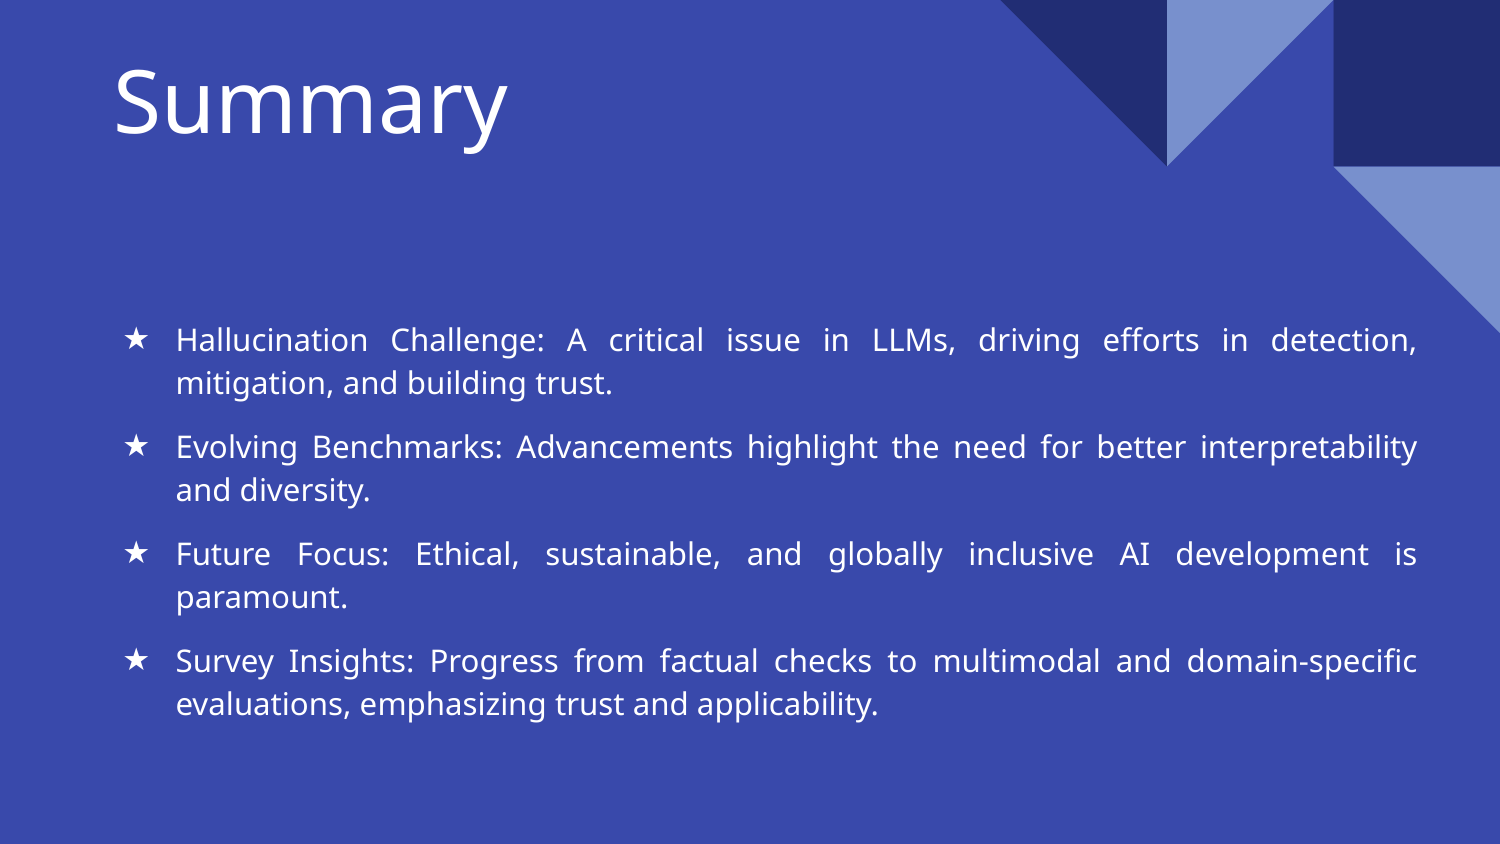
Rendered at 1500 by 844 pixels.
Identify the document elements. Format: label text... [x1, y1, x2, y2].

title Summary [98, 28, 1447, 167]
subtitle Hallucination Challenge: A critical issue in LLMs, driving efforts in detection, mitigation, and building trust. Evolving Benchmarks: Advancements highlight the need for better interpretability and diversity. Future Focus: Ethical, sustainable, and globally inclusive AI development is paramount. Survey Insights: Progress from factual checks to multimodal and domain-specific evaluations, emphasizing trust and applicability. [85, 299, 1435, 641]
